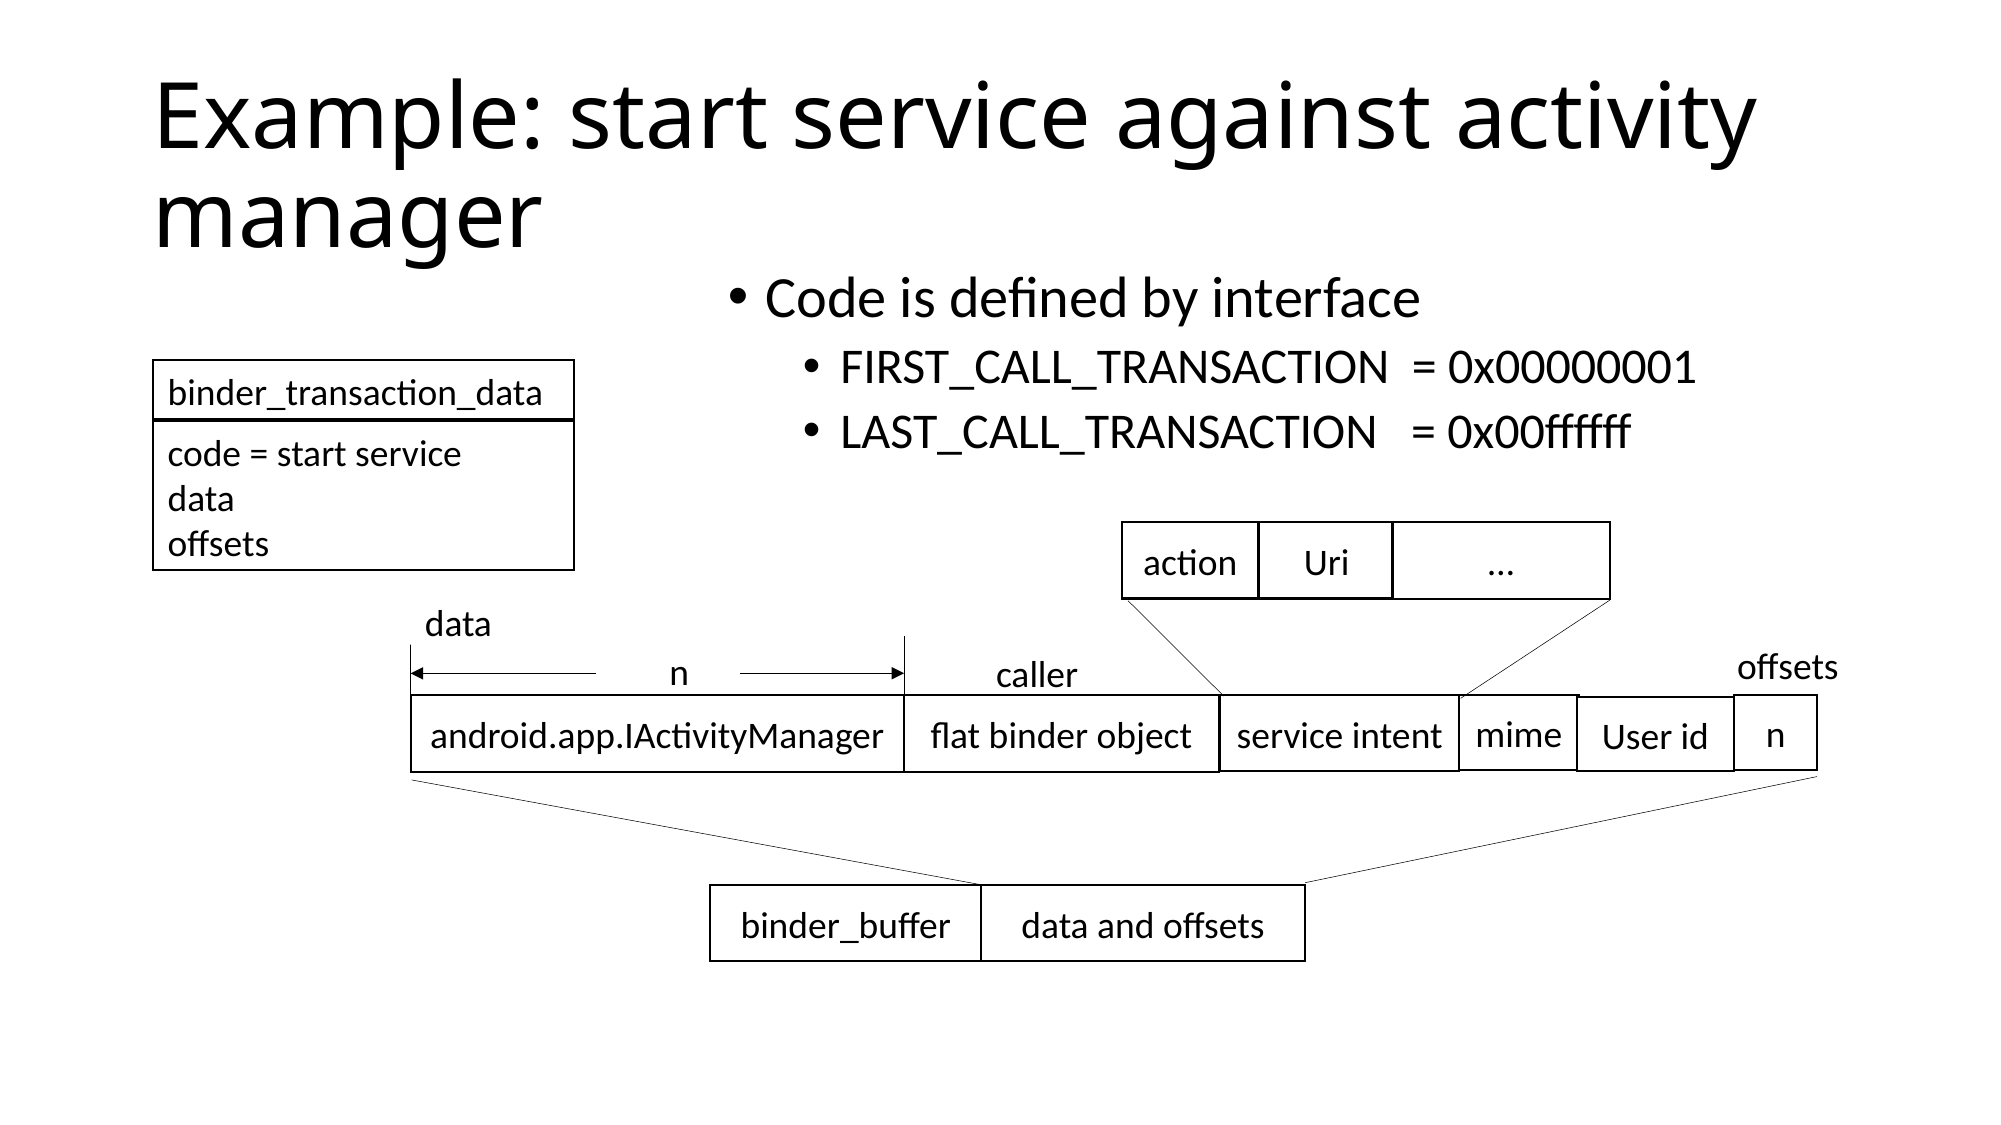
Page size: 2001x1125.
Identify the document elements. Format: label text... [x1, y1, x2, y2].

text_box User id [1576, 696, 1735, 772]
text_box android.app.IActivityManager [410, 694, 903, 773]
text_box flat binder object [903, 694, 1220, 773]
text_box binder_transaction_data [152, 359, 575, 420]
text_box caller [980, 663, 1128, 683]
text_box code = start service data offsets [152, 420, 575, 571]
title Example: start service against activity manager [137, 59, 1899, 278]
text_box offsets [1721, 640, 1863, 688]
text_box data and offsets [980, 884, 1306, 962]
text_box service intent [1220, 694, 1460, 772]
text_box n [1733, 694, 1818, 771]
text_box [1460, 600, 1610, 699]
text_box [1128, 600, 1224, 697]
text_box data [409, 598, 516, 646]
text_box action [1121, 567, 1258, 600]
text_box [411, 779, 982, 885]
text_box … [1391, 567, 1611, 600]
text_box Uri [1258, 567, 1391, 600]
list Code is defined by interface FIRST_CALL_TRANSACTION = 0x00000001 LAST_CALL_TRANSACTION = 0x00ffffff [712, 260, 1723, 567]
text_box n [626, 646, 732, 694]
text_box mime [1458, 694, 1576, 771]
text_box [1305, 776, 1818, 883]
text_box binder_buffer [709, 885, 980, 962]
